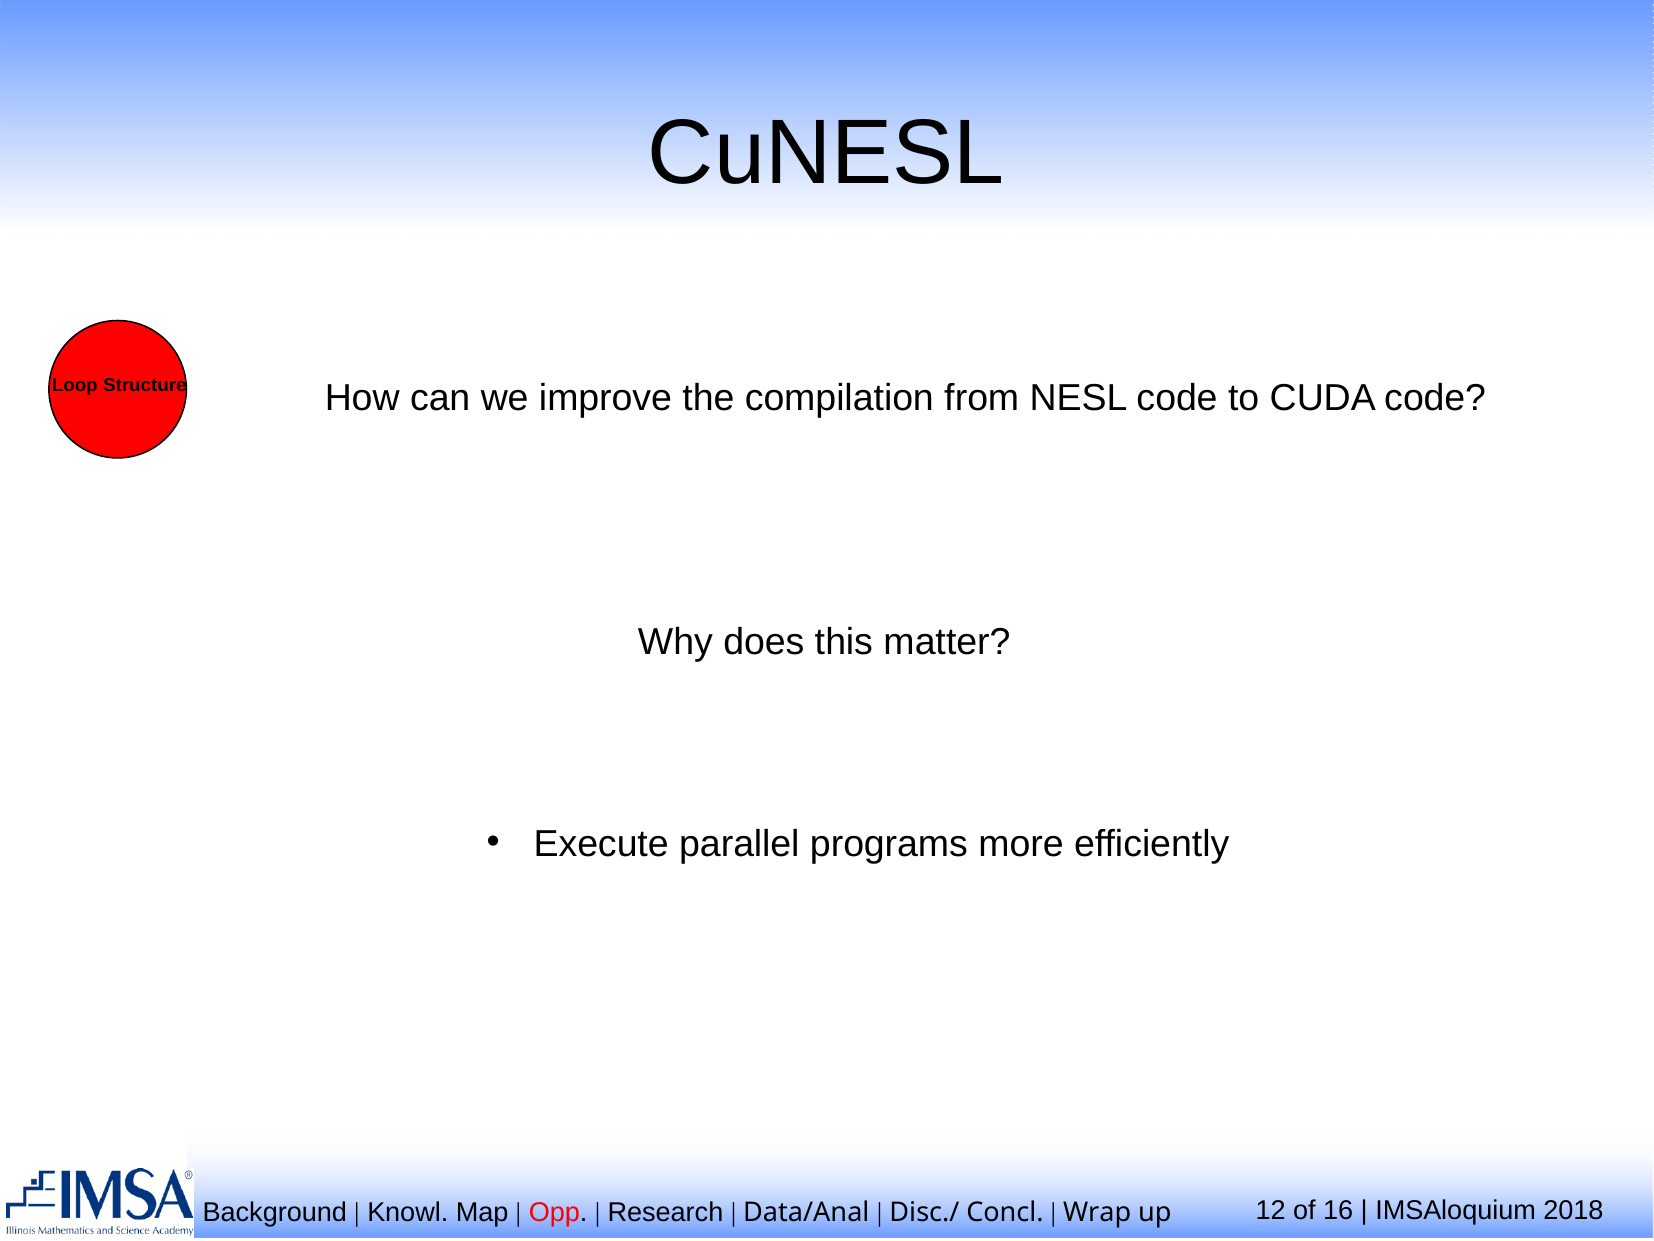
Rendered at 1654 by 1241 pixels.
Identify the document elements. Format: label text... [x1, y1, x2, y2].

text_box [0, 0, 1654, 233]
text_box [50, 403, 185, 458]
text_box Why does this matter? [622, 609, 1030, 671]
text_box Loop Structure [36, 365, 203, 403]
picture [5, 1168, 194, 1240]
text_box ‹#› of 16 | IMSAloquium 2018 [1240, 1186, 1654, 1234]
title CuNESL [82, 49, 1571, 257]
text_box [53, 320, 182, 365]
text_box [186, 1131, 1654, 1239]
text_box Background | Knowl. Map | Opp. | Research | Data/Anal | Disc./ Concl. | Wrap up [197, 1182, 1217, 1240]
text_box How can we improve the compilation from NESL code to CUDA code? [309, 365, 1515, 426]
text_box Execute parallel programs more efficiently [471, 811, 1254, 872]
